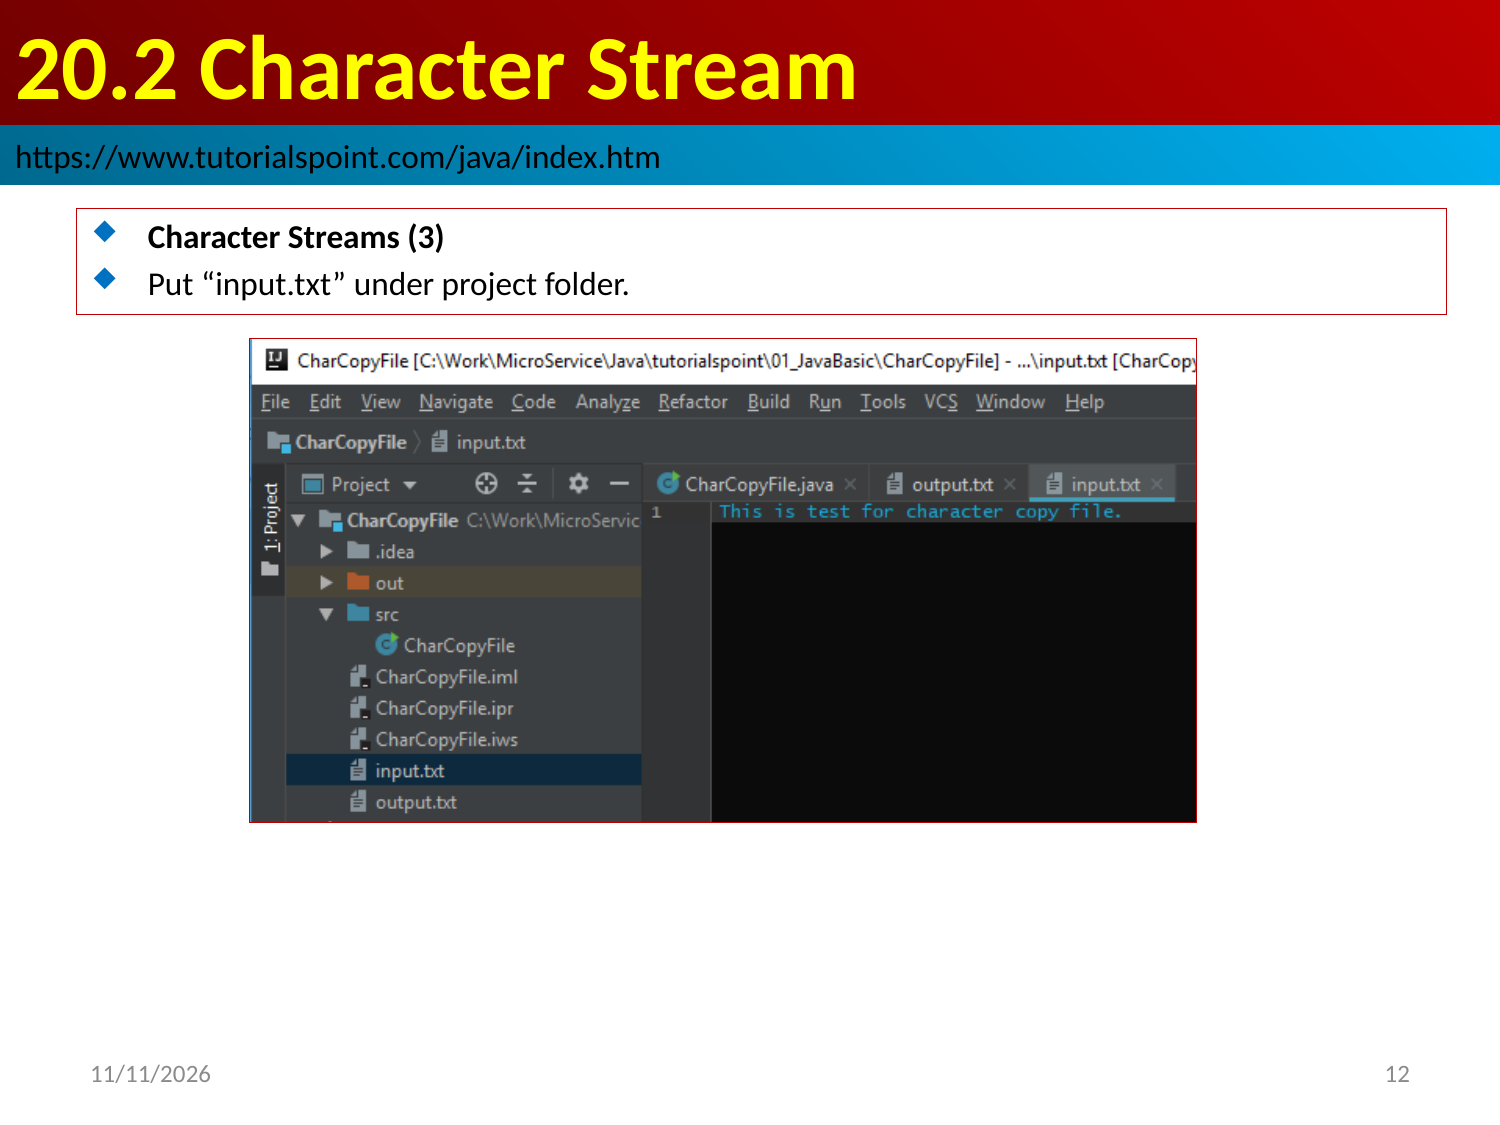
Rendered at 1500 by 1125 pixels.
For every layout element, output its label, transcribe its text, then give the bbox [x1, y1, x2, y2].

picture [249, 337, 1198, 823]
slide_number 12 [1074, 1042, 1425, 1103]
subtitle Character Streams (3) Put “input.txt” under project folder. [76, 208, 1447, 315]
title 20.2 Character Stream [0, 0, 1500, 125]
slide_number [75, 1042, 425, 1103]
text_box https://www.tutorialspoint.com/java/index.htm [0, 125, 1500, 185]
